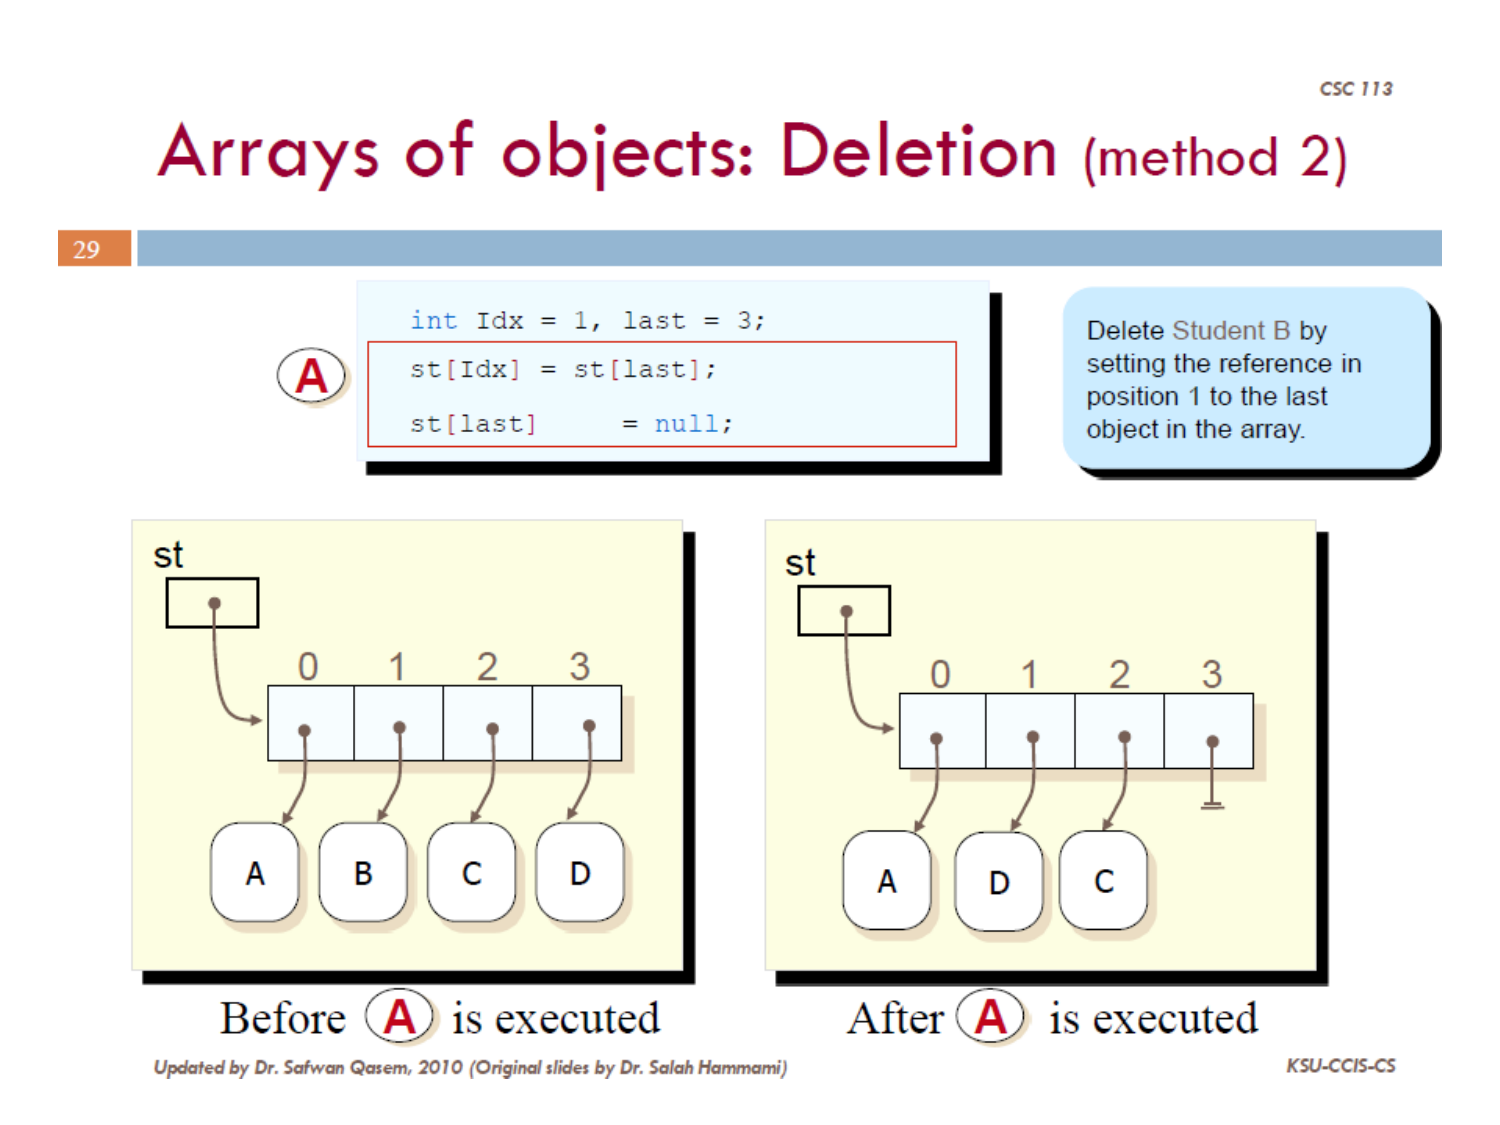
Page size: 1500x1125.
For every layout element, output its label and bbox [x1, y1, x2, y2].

picture [58, 46, 1442, 1079]
